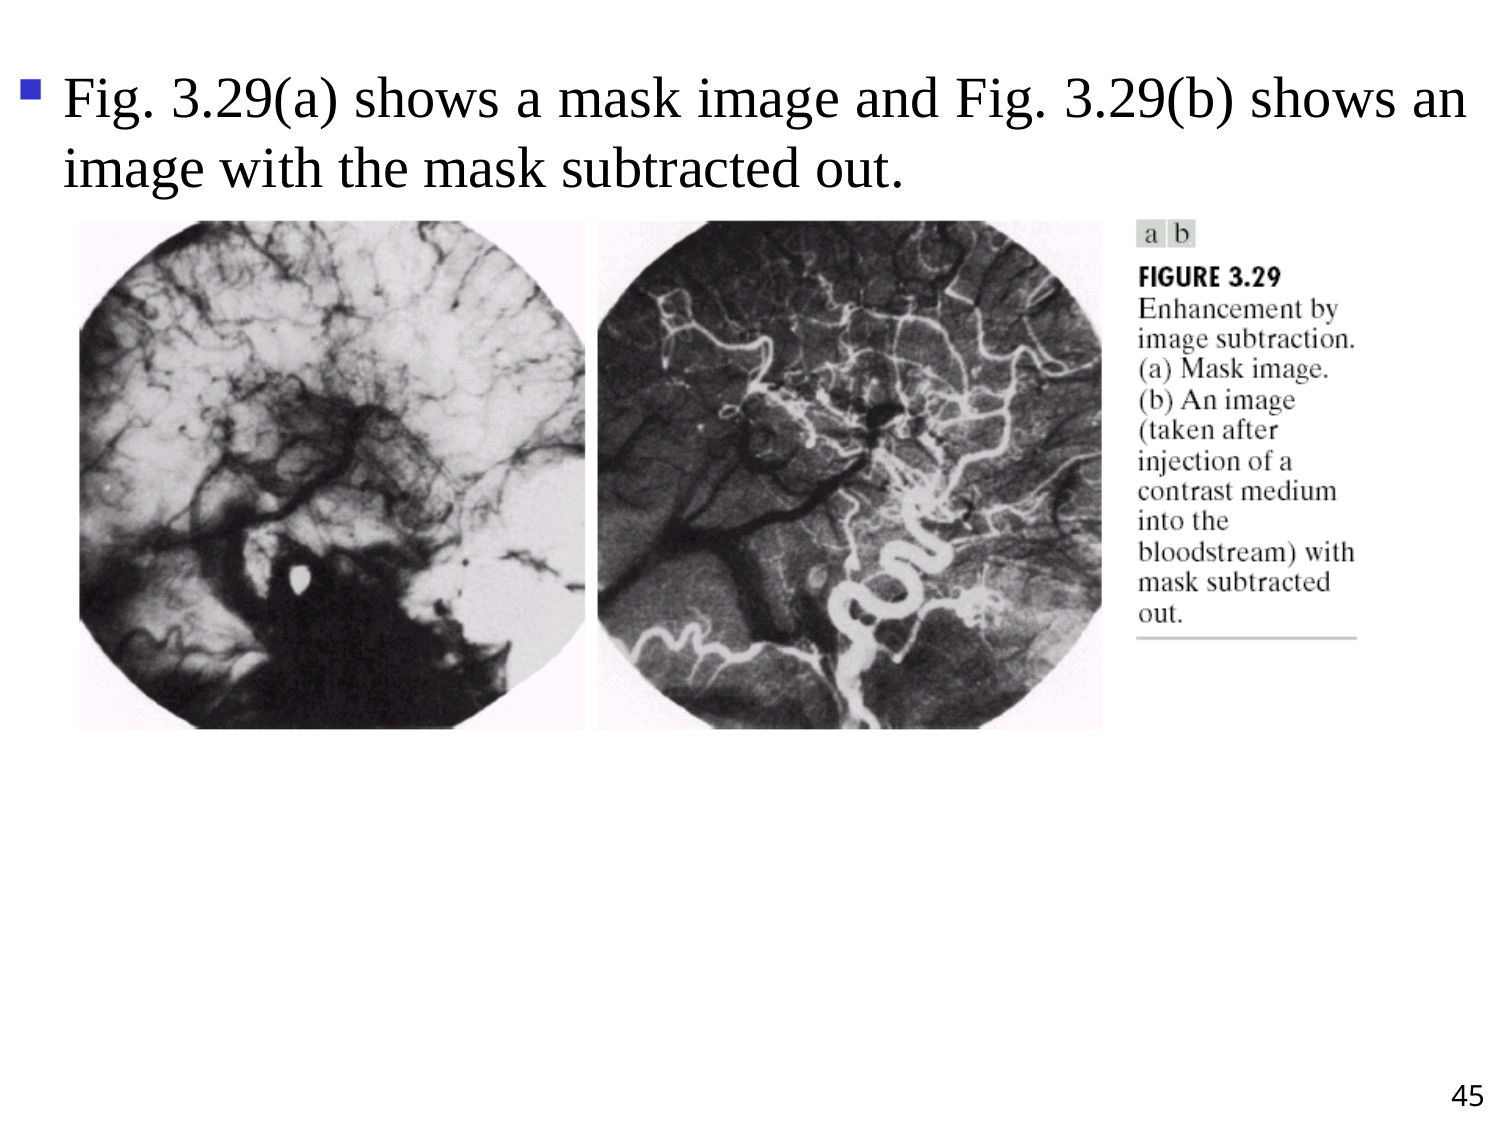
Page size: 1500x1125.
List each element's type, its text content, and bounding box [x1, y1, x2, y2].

picture [64, 207, 1377, 739]
list Fig. 3.29(a) shows a mask image and Fig. 3.29(b) shows an image with the mask subtracted out. [17, 58, 1469, 1083]
slide_number 45 [1234, 1082, 1500, 1125]
